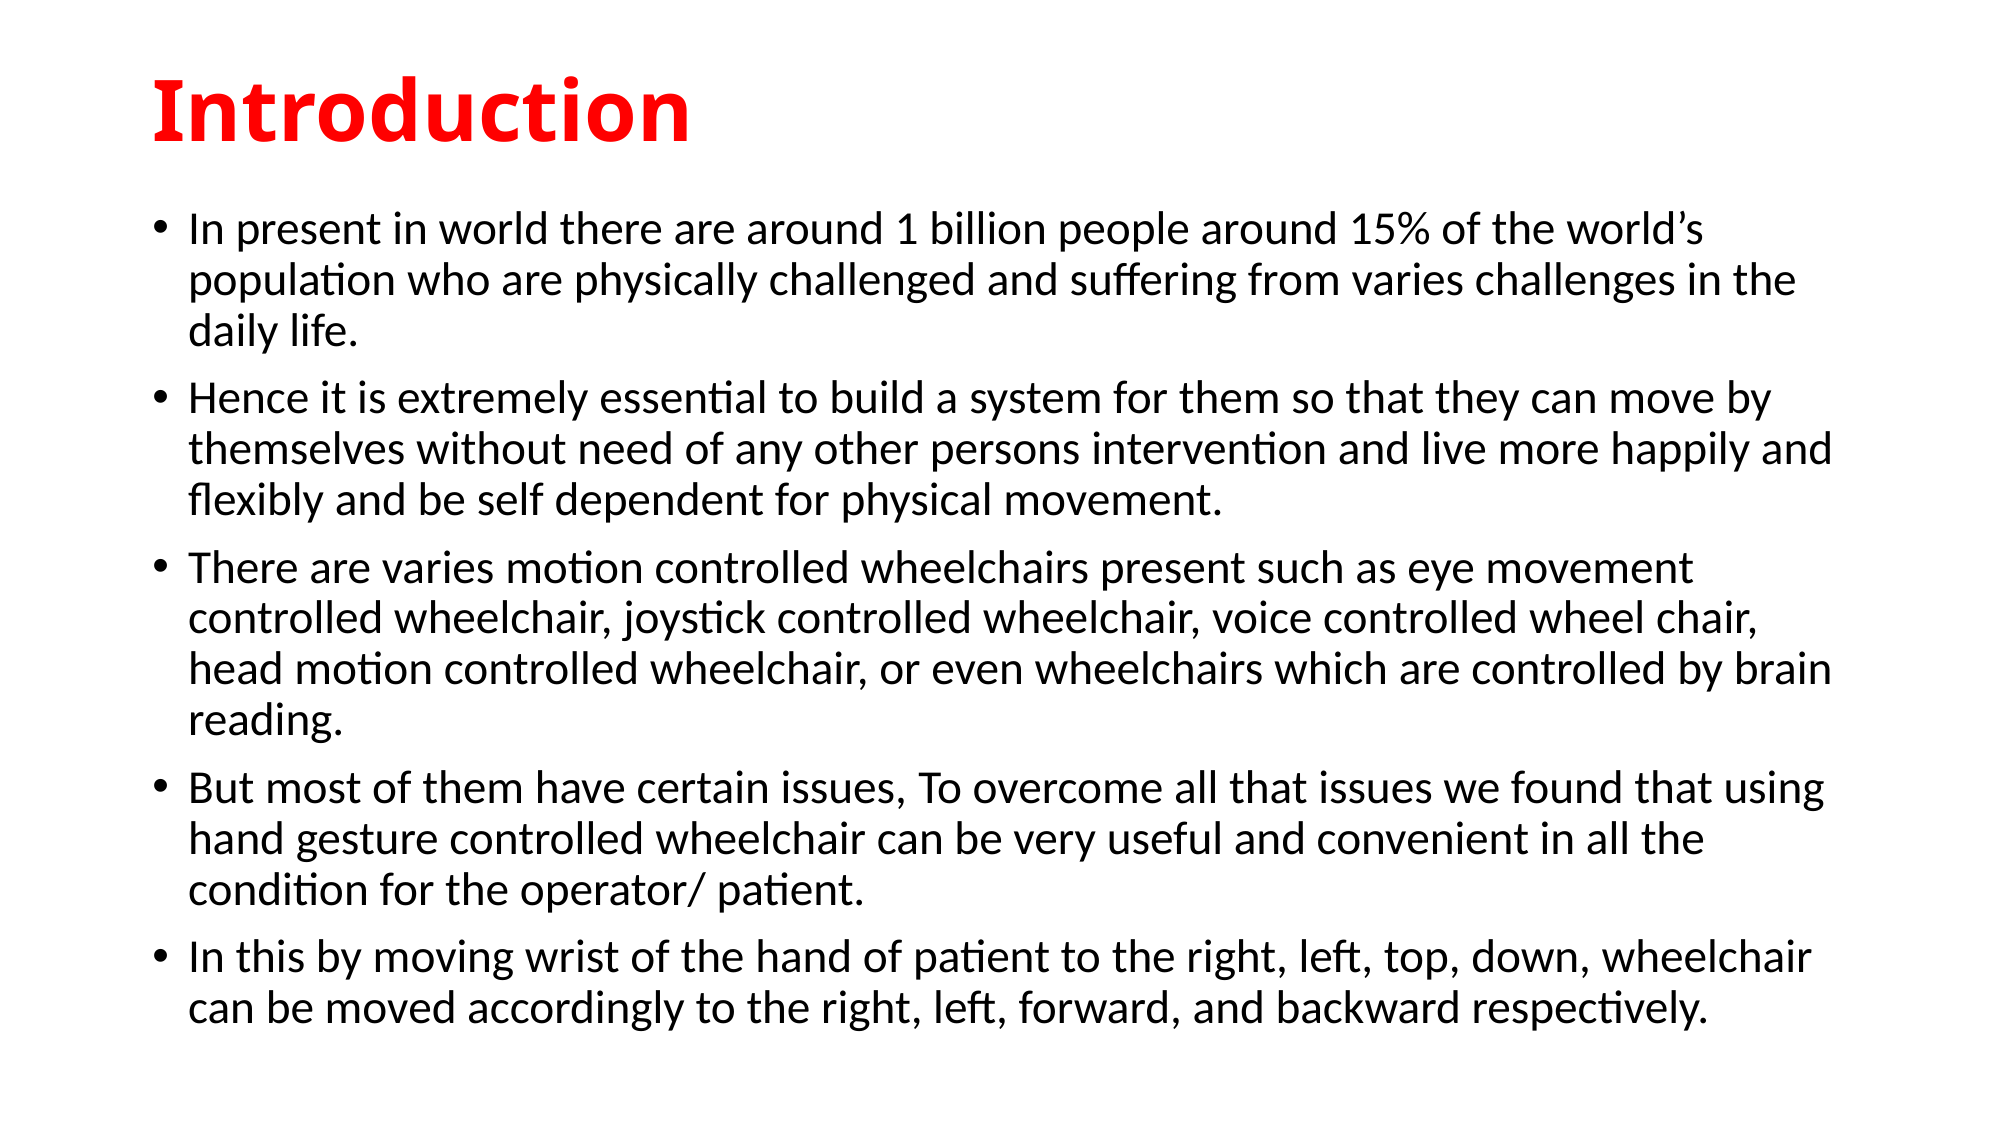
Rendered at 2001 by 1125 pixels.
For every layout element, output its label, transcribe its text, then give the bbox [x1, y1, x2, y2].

text_box Introduction [137, 59, 1863, 168]
list In present in world there are around 1 billion people around 15% of the world’s population who are physically challenged and suffering from varies challenges in the daily life. Hence it is extremely essential to build a system for them so that they can move by themselves without need of any other persons intervention and live more happily and flexibly and be self dependent for physical movement. There are varies motion controlled wheelchairs present such as eye movement controlled wheelchair, joystick controlled wheelchair, voice controlled wheel chair, head motion controlled wheelchair, or even wheelchairs which are controlled by brain reading. But most of them have certain issues, To overcome all that issues we found that using hand gesture controlled wheelchair can be very useful and convenient in all the condition for the operator/ patient. In this by moving wrist of the hand of patient to the right, left, top, down, wheelchair can be moved accordingly to the right, left, forward, and backward respectively. [137, 196, 1863, 1059]
